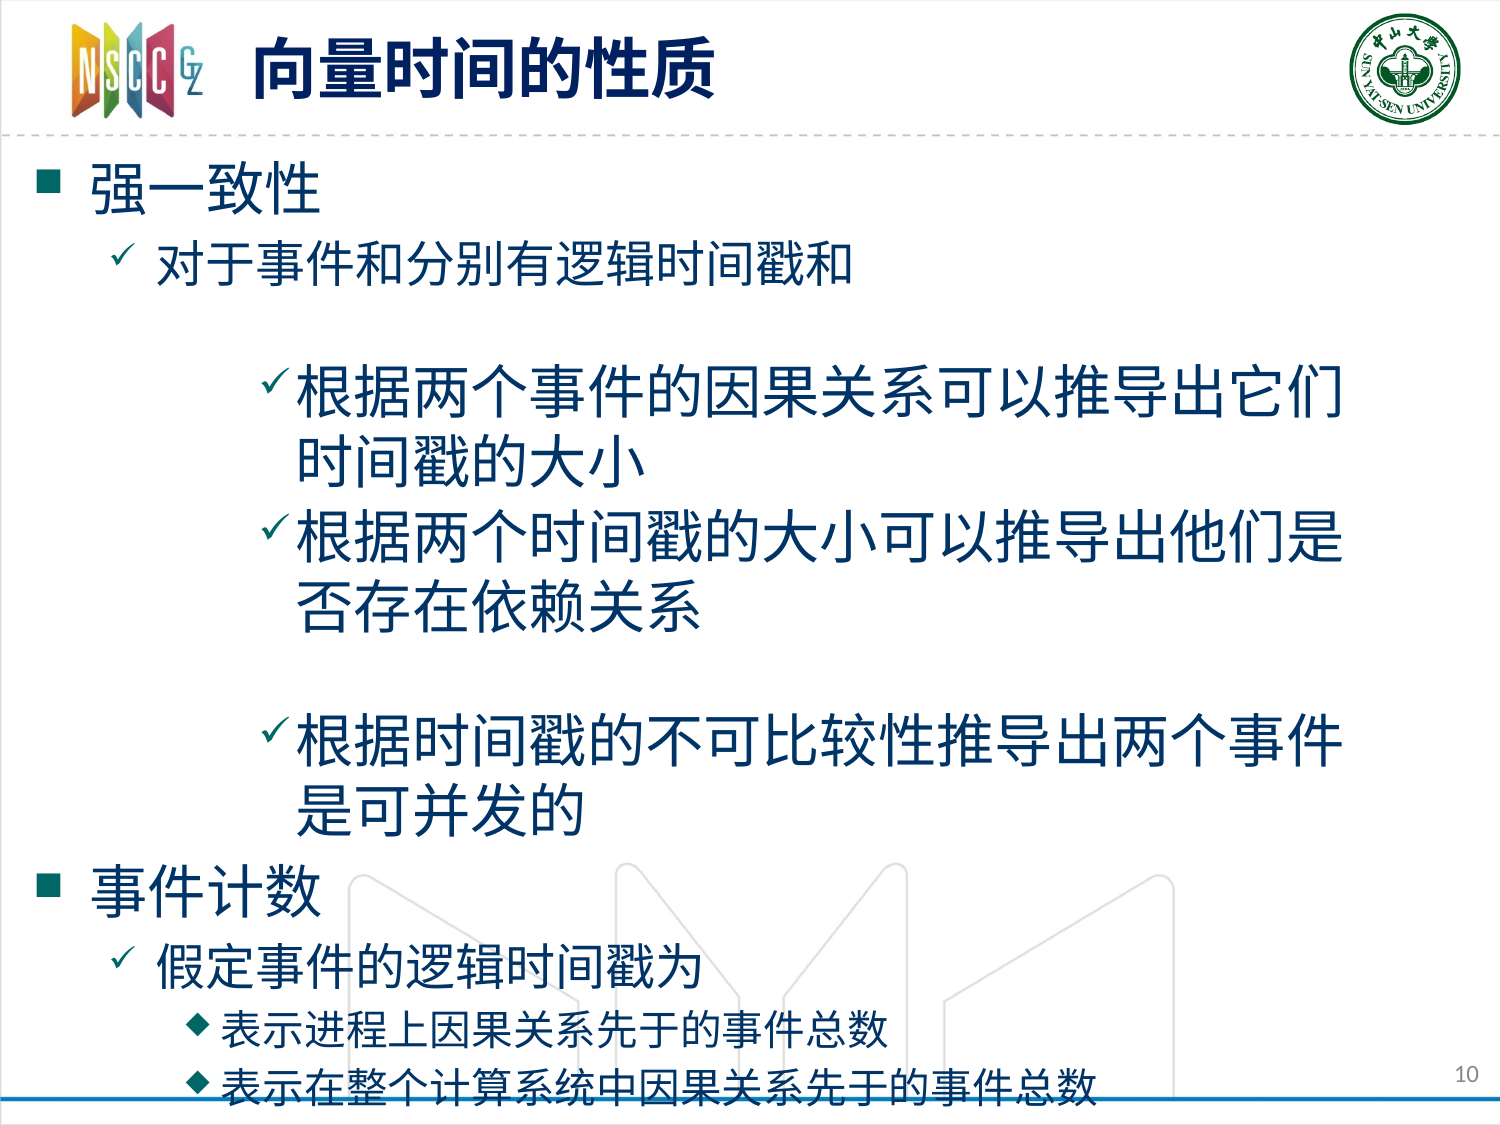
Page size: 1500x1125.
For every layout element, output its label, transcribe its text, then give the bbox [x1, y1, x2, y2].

text_box 向量时间的性质 [235, 18, 951, 114]
picture [0, 0, 1500, 1125]
slide_number 10 [1144, 1042, 1495, 1103]
